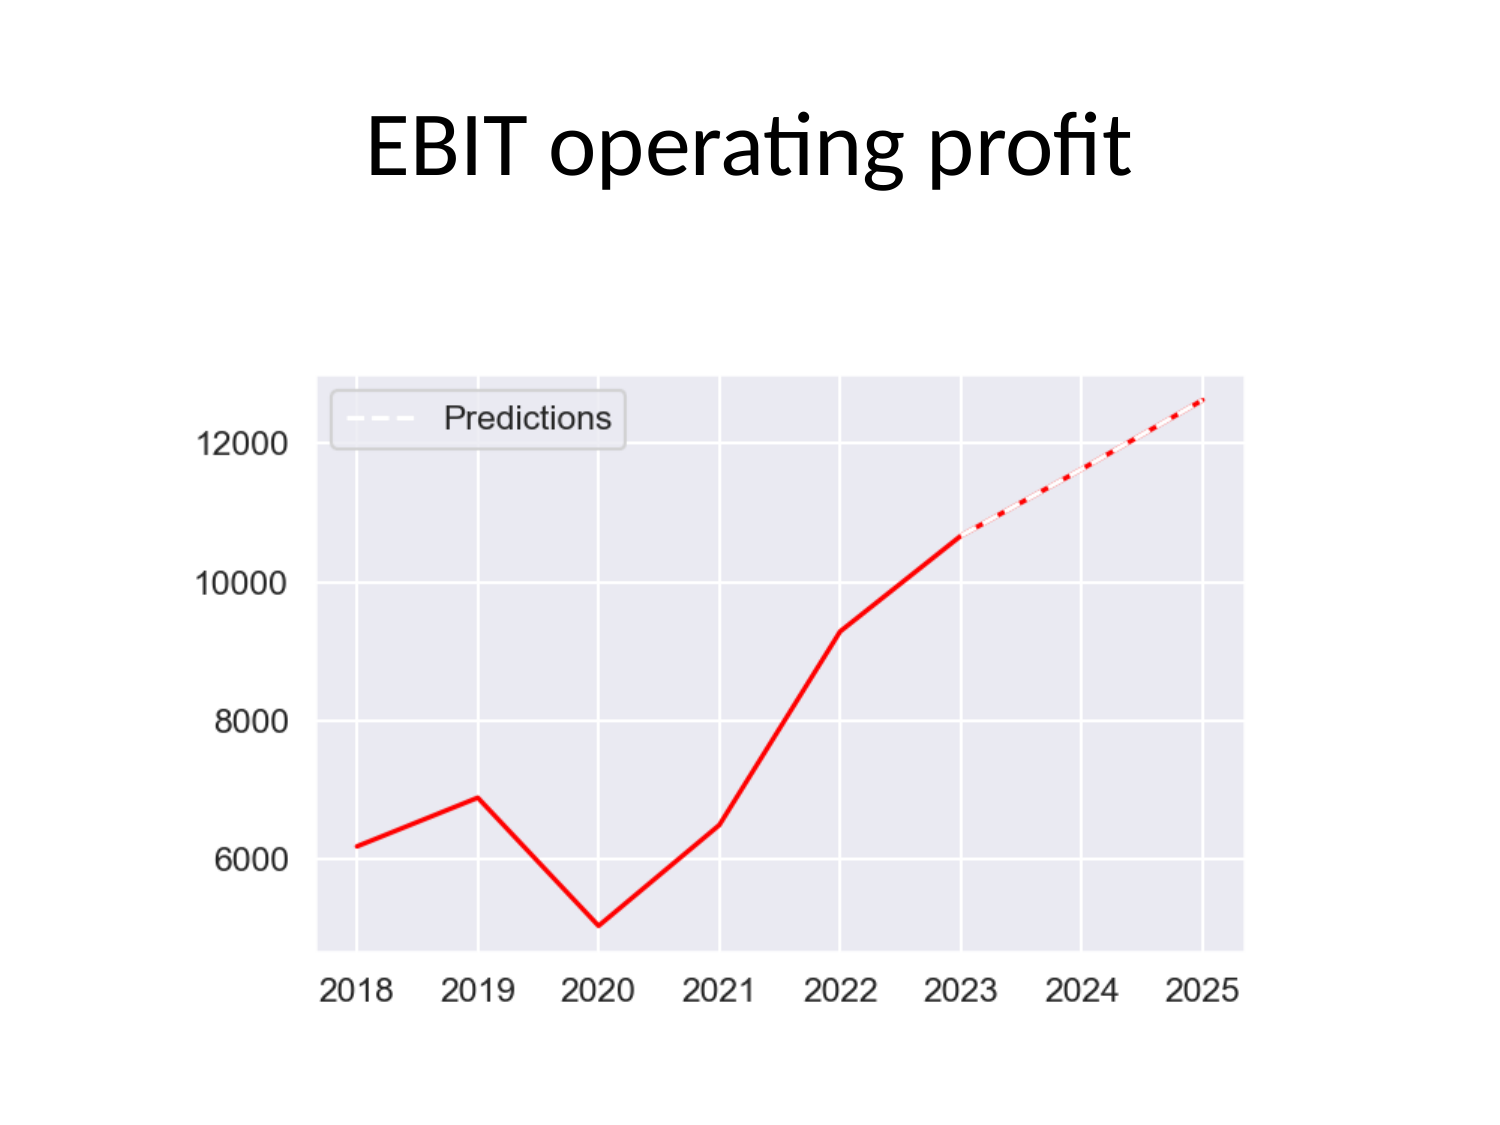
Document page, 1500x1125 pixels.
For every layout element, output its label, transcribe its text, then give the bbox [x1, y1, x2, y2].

title EBIT operating profit [75, 45, 1425, 233]
picture [164, 284, 1366, 1036]
